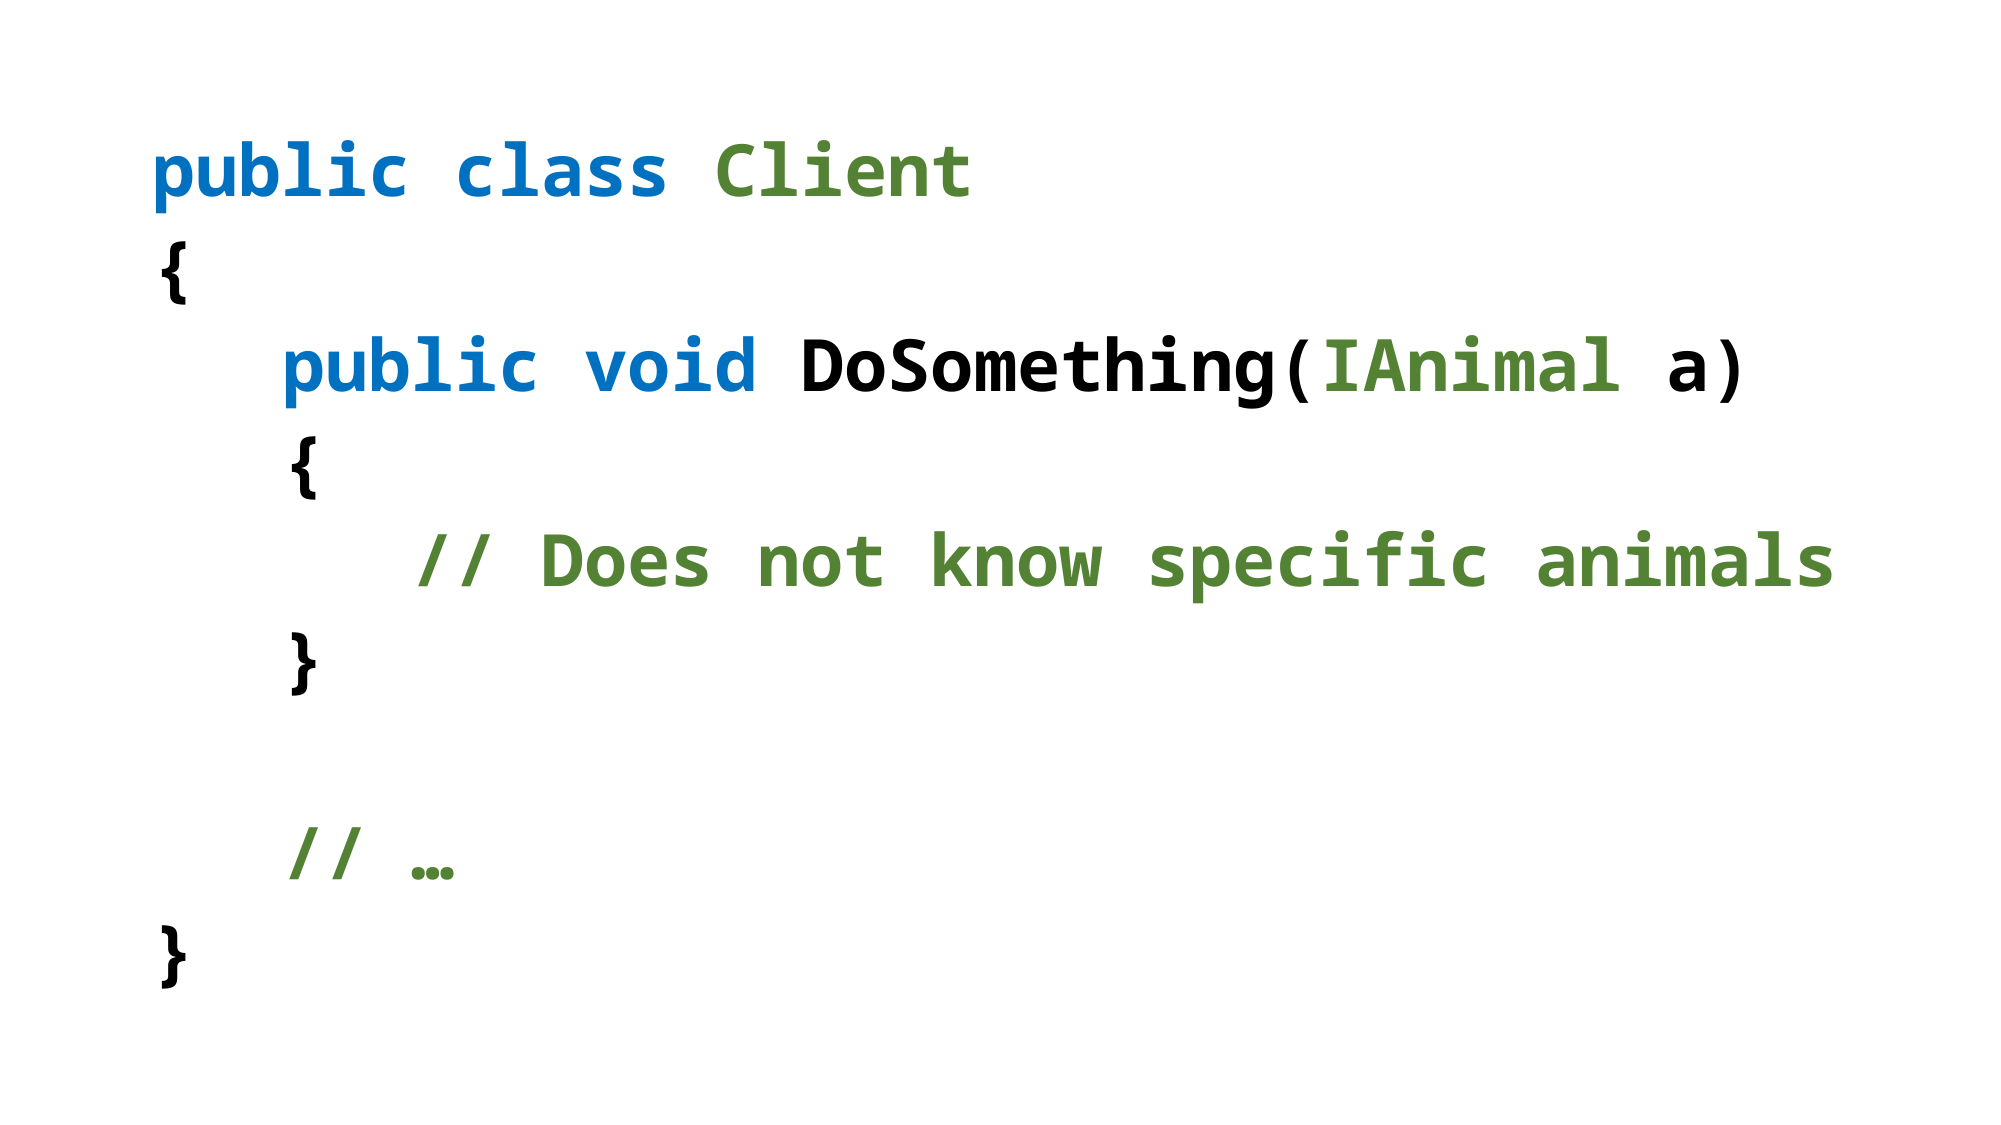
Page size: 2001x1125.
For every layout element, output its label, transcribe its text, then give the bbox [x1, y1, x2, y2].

list public class Client { public void DoSomething(IAnimal a) { // Does not know specific animals } // … } [137, 126, 1863, 1088]
